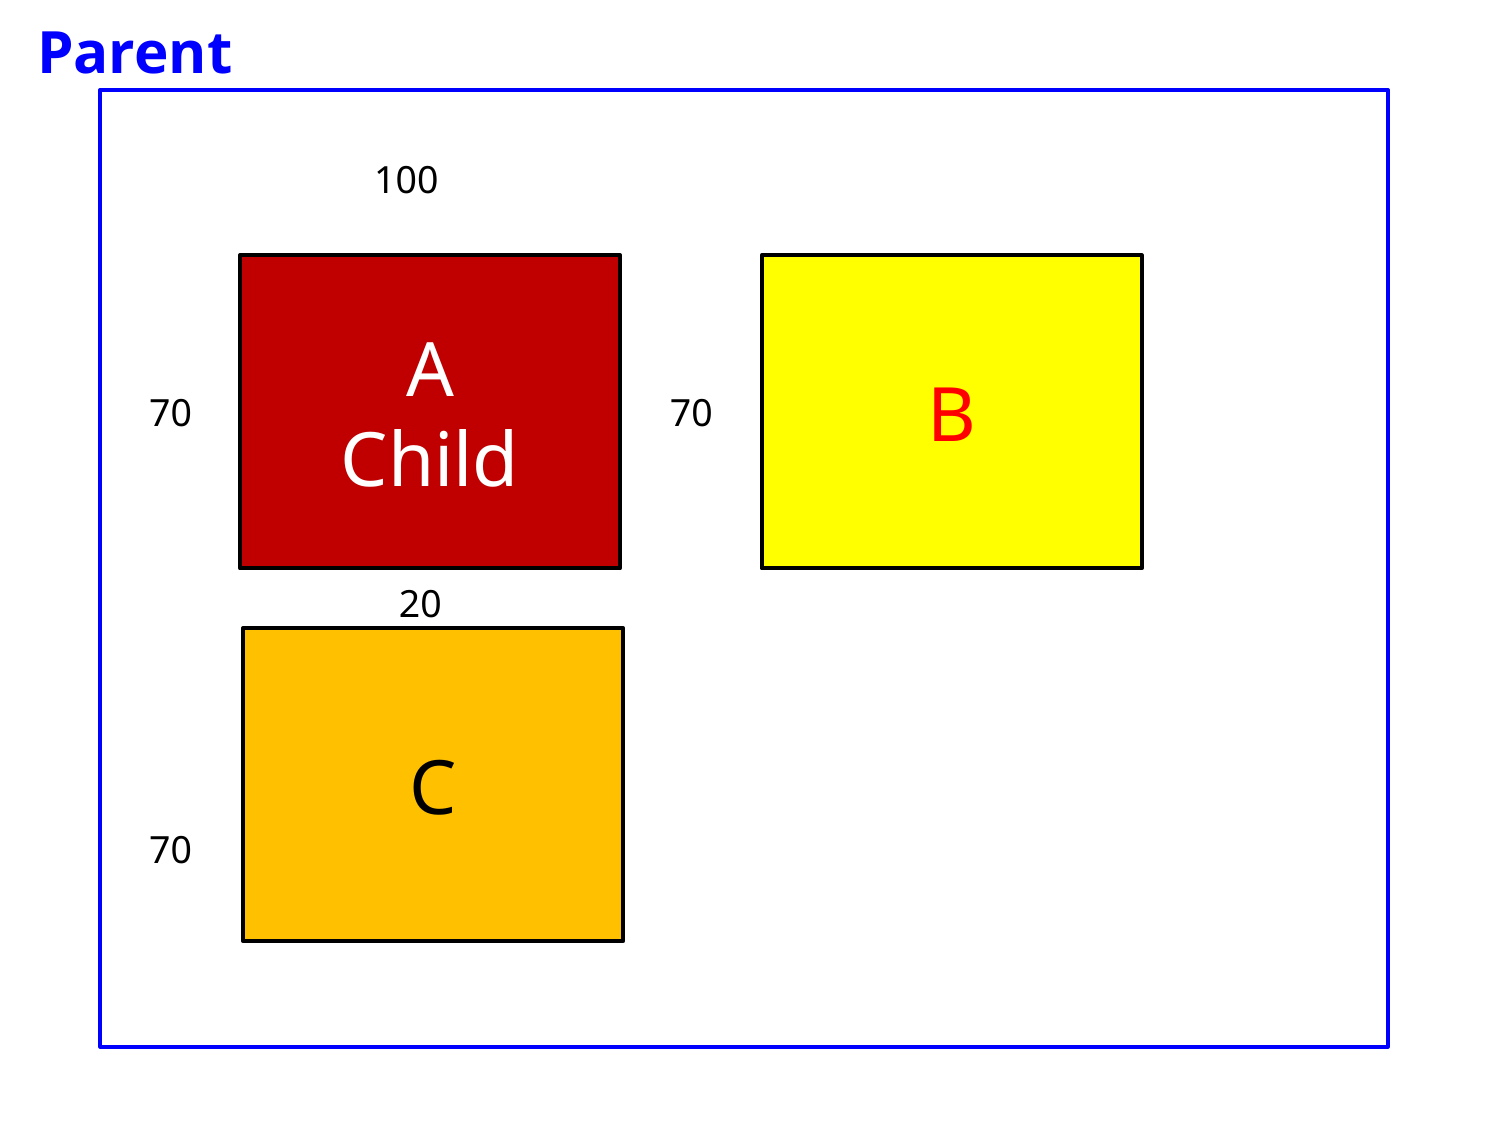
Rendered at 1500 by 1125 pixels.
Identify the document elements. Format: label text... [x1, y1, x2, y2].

text_box Parent [22, 7, 247, 93]
text_box A Child [238, 253, 622, 570]
text_box 100 [359, 148, 454, 209]
text_box C [241, 626, 625, 943]
text_box 70 [134, 381, 207, 442]
text_box 70 [134, 818, 207, 879]
text_box B [760, 253, 1144, 570]
text_box 70 [655, 381, 728, 442]
text_box 20 [384, 572, 457, 633]
text_box [98, 88, 1390, 1049]
